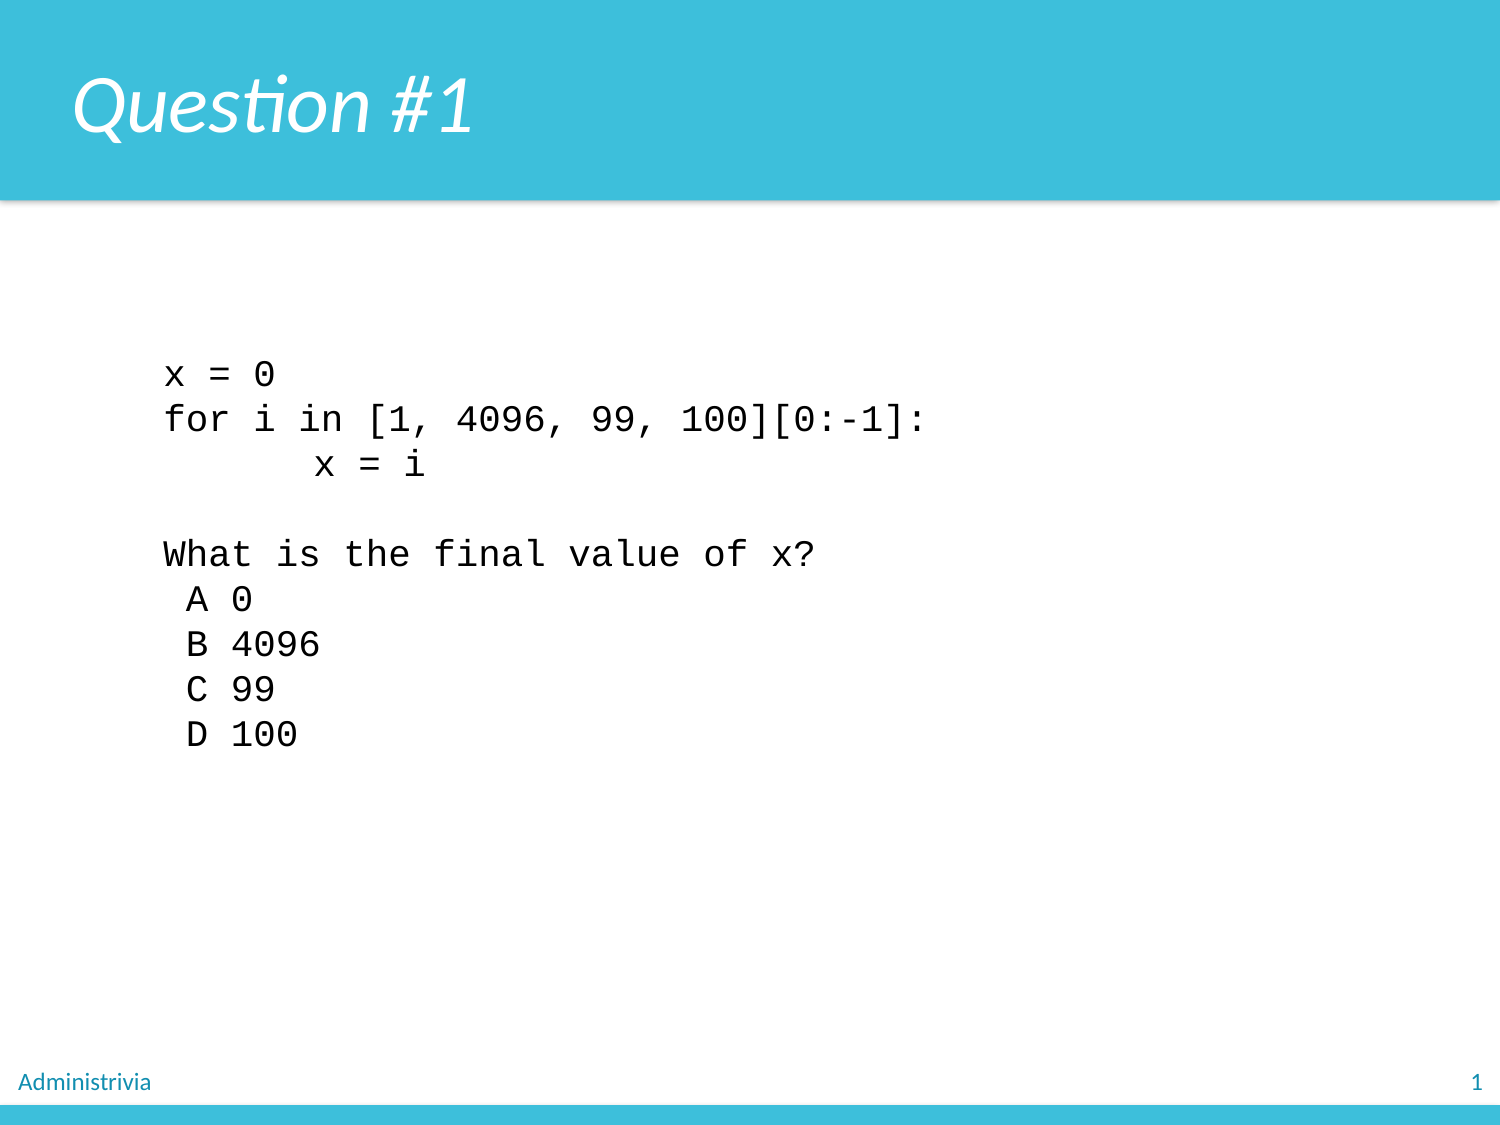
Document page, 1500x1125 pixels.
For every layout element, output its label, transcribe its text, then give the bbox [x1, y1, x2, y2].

text_box x = 0 for i in [1, 4096, 99, 100][0:-1]: x = i What is the final value of x? A 0 B 4096 C 99 D 100 [148, 341, 1231, 762]
text_box Question #1 [0, 0, 1500, 201]
text_box 1 [1455, 1058, 1498, 1104]
text_box Administrivia [3, 1058, 167, 1103]
text_box [0, 1104, 1500, 1125]
